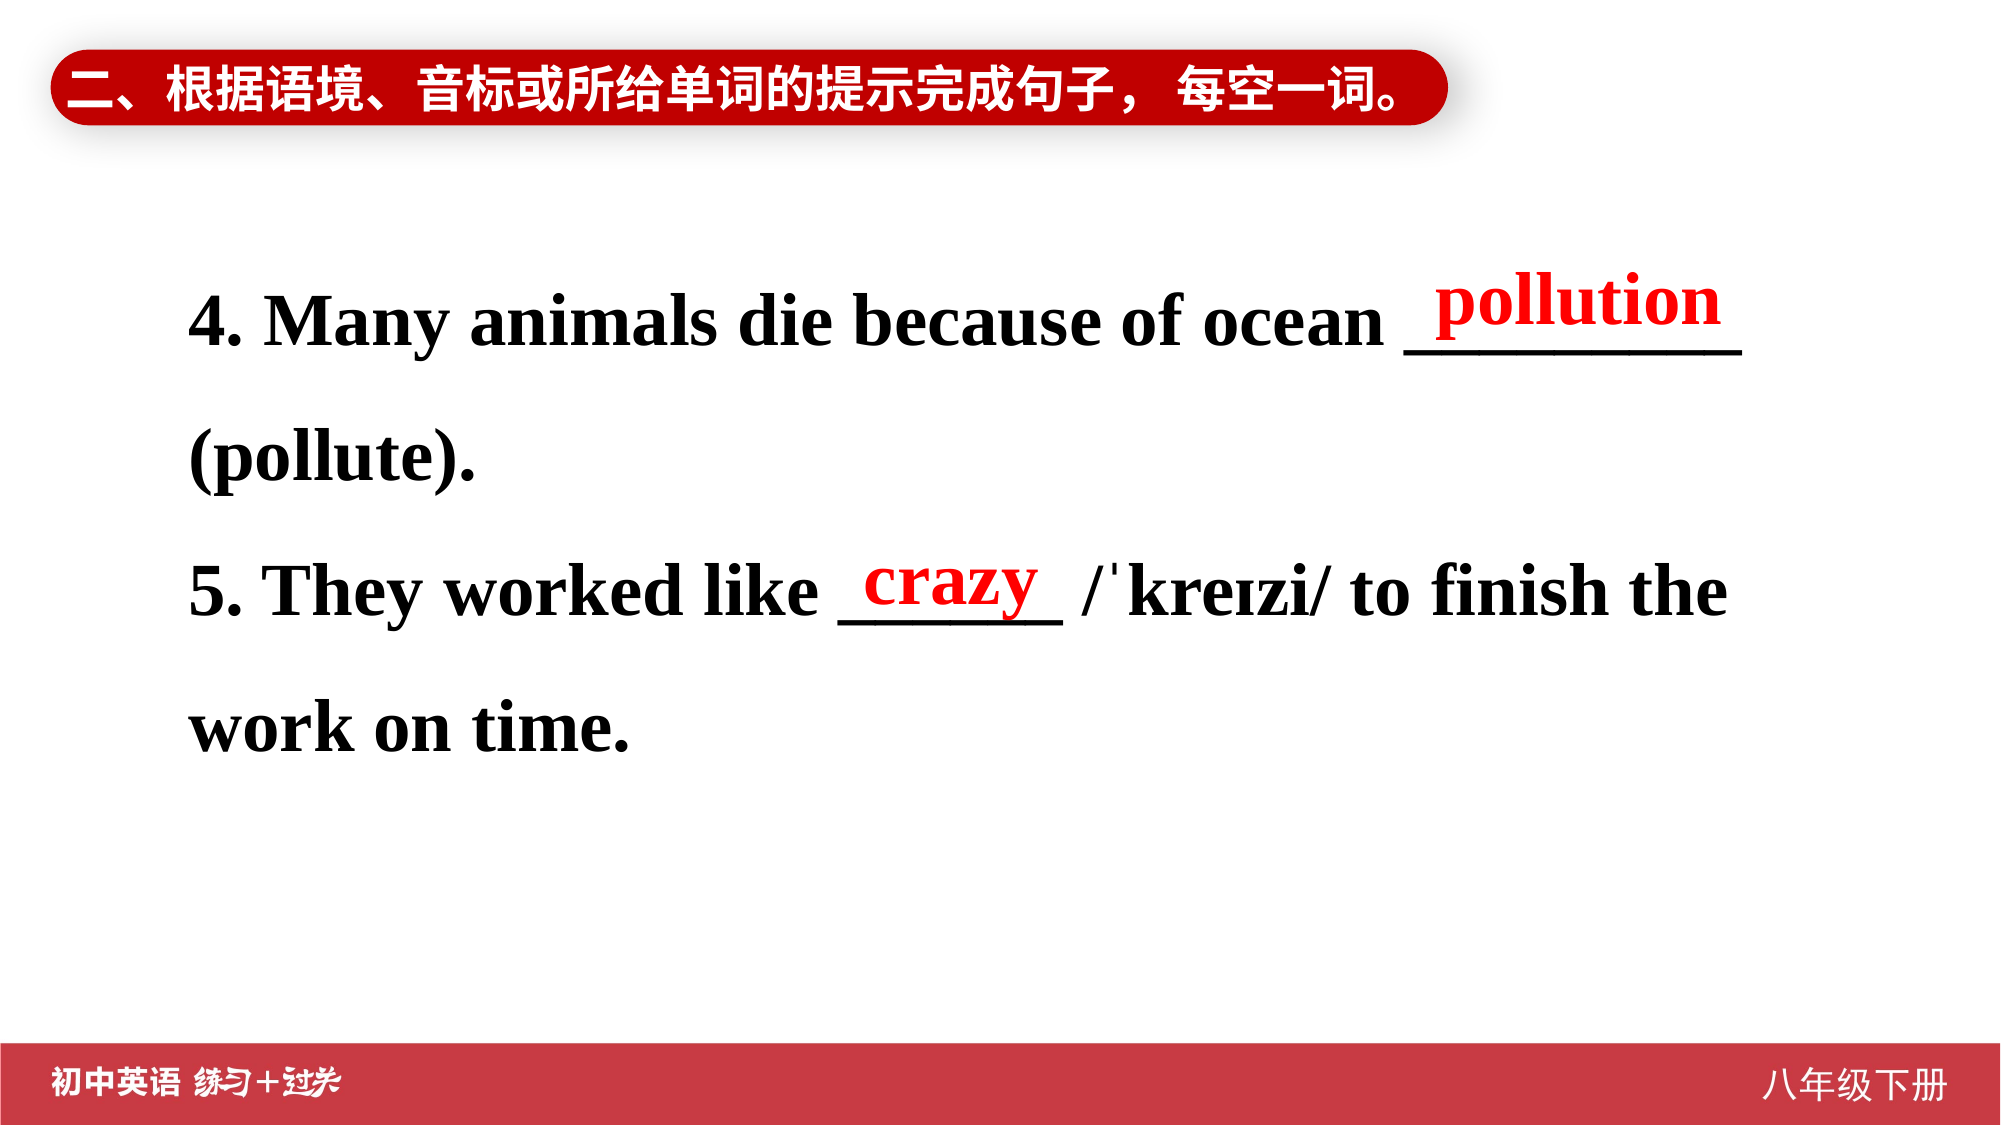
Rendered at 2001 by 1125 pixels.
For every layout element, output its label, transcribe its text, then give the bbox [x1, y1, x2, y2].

text_box 二、根据语境、音标或所给单词的提示完成句子， 每空一词。 [50, 49, 1421, 125]
text_box [78, 50, 1450, 127]
picture [0, 0, 2001, 1125]
text_box 4. Many animals die because of ocean _________ (pollute). 5. They worked like ______ /ˈkreɪzi/ to finish the work on time. [173, 217, 1816, 774]
text_box crazy [849, 497, 1140, 627]
text_box pollution [1420, 217, 1902, 347]
